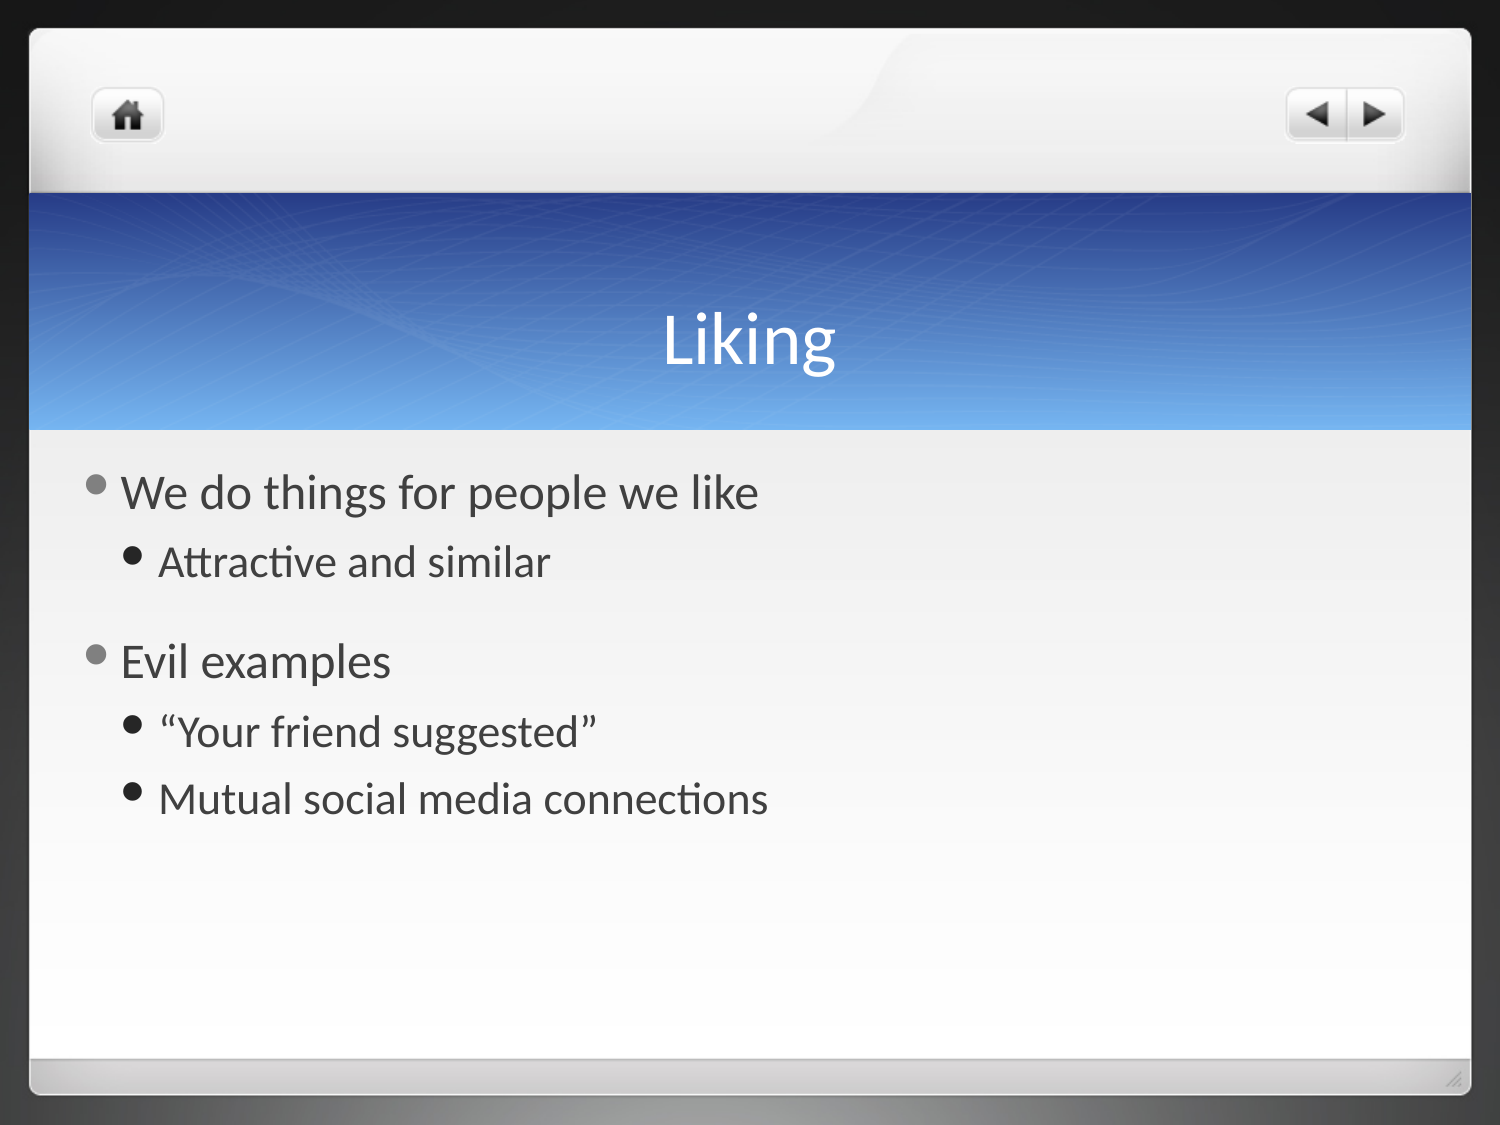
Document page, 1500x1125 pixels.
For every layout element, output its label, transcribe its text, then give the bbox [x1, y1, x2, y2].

title Liking [68, 238, 1432, 387]
picture [0, 0, 1500, 1125]
list We do things for people we like Attractive and similar Evil examples “Your friend suggested” Mutual social media connections [68, 452, 1432, 1025]
